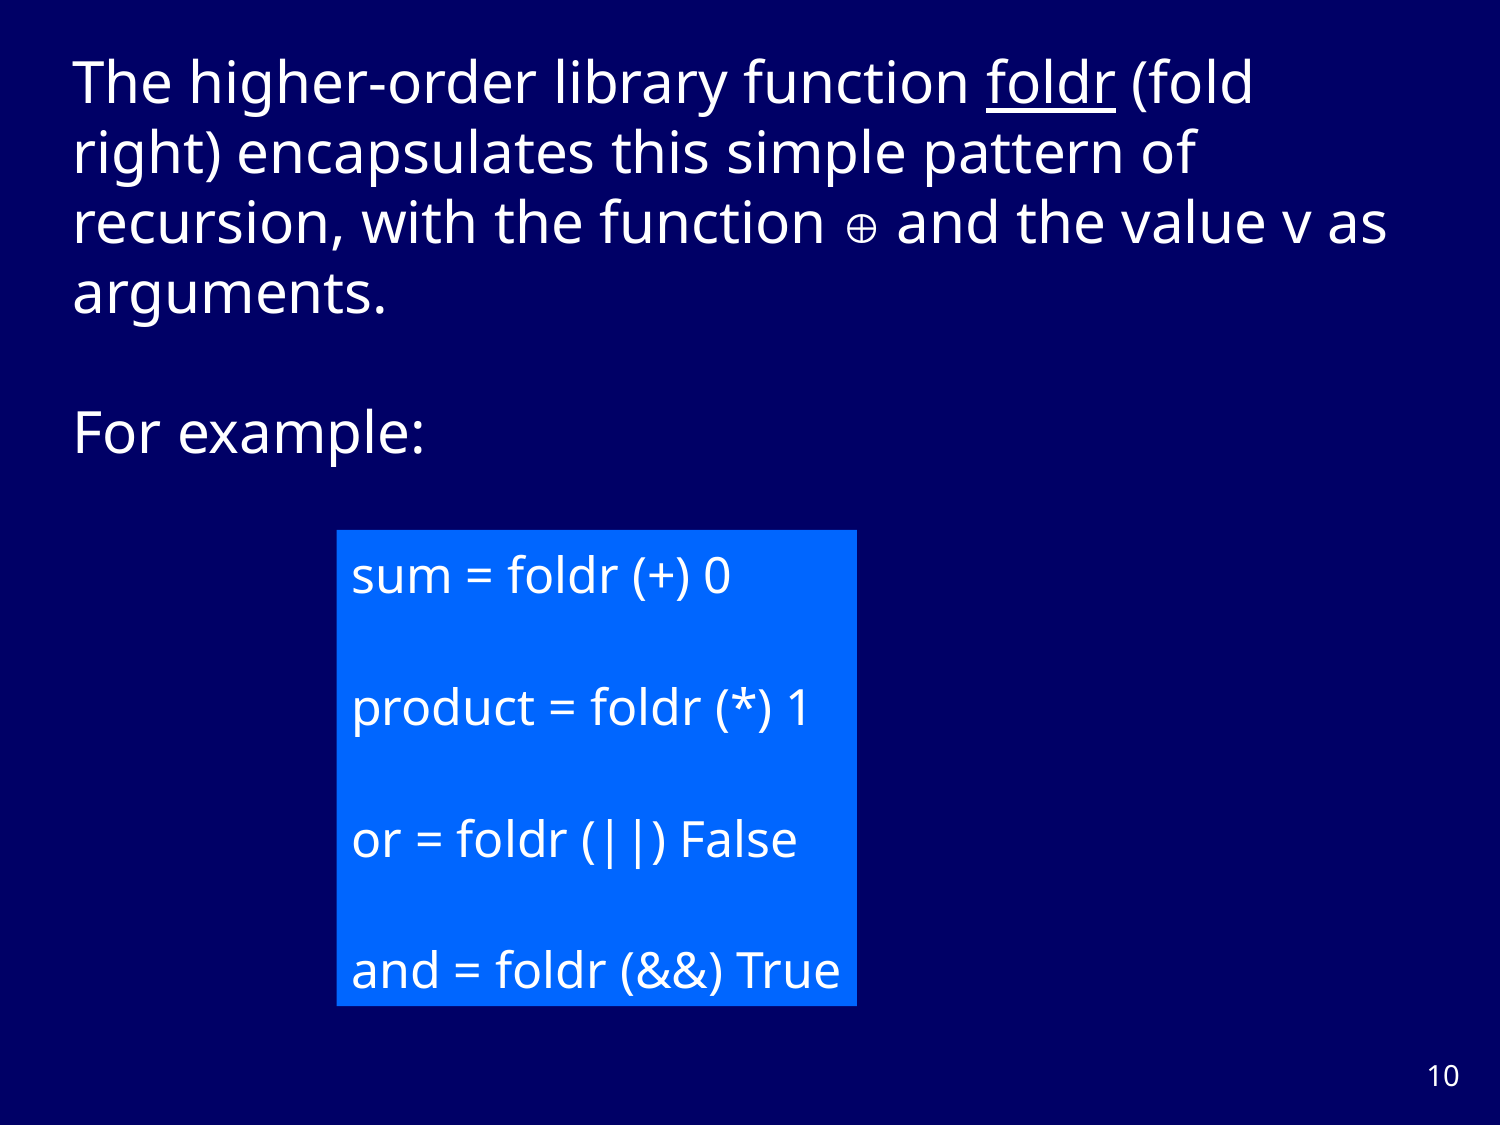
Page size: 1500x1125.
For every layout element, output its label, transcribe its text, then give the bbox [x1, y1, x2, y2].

slide_number 9 [1374, 1049, 1476, 1101]
text_box sum = foldr (+) 0 product = foldr (*) 1 or = foldr (||) False and = foldr (&&) True [336, 529, 857, 1007]
text_box The higher-order library function foldr (fold right) encapsulates this simple pattern of recursion, with the function  and the value v as arguments. For example: [57, 38, 1424, 473]
